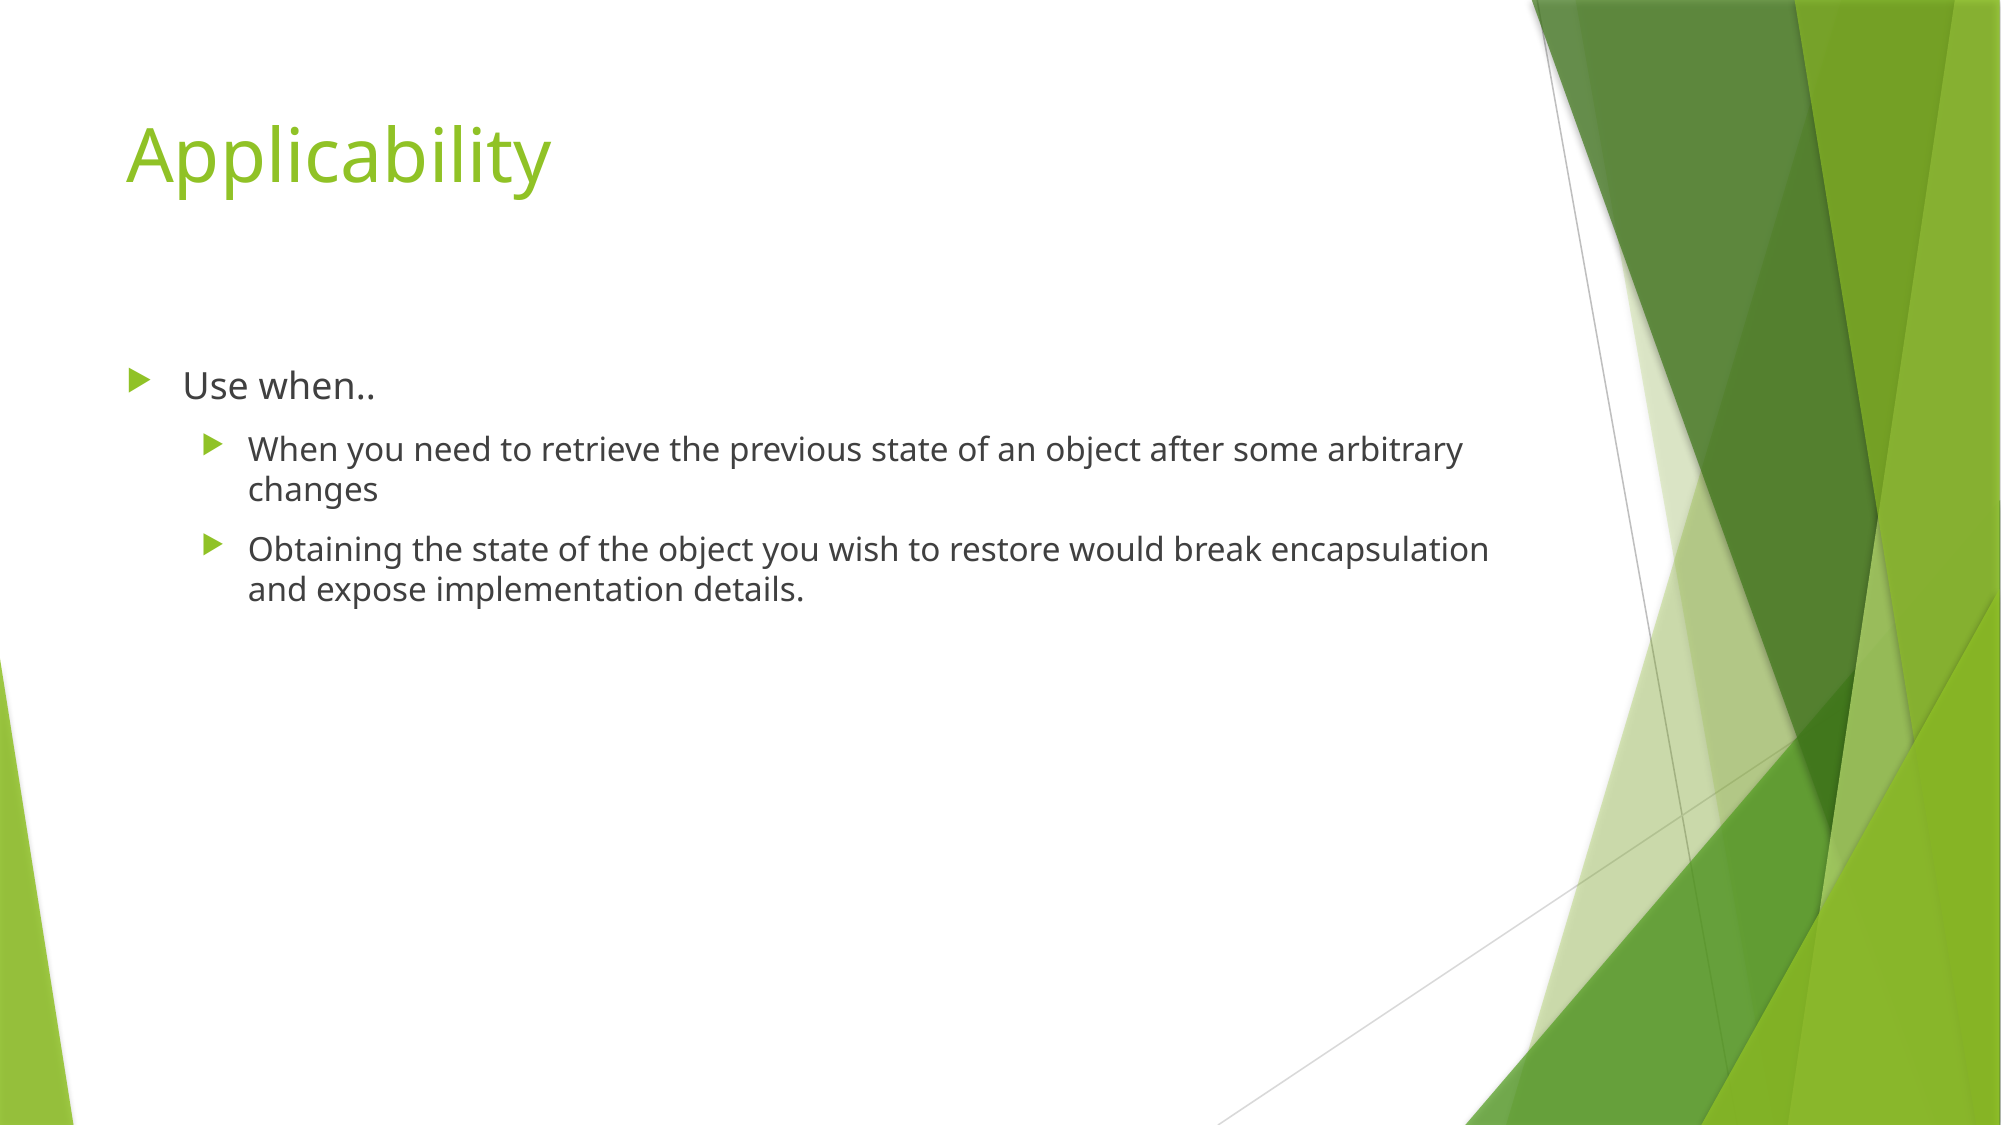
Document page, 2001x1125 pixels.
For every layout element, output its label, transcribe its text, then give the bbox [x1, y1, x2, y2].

list Use when.. When you need to retrieve the previous state of an object after some arbitrary changes Obtaining the state of the object you wish to restore would break encapsulation and expose implementation details. [111, 354, 1522, 992]
title Applicability [111, 99, 1522, 317]
